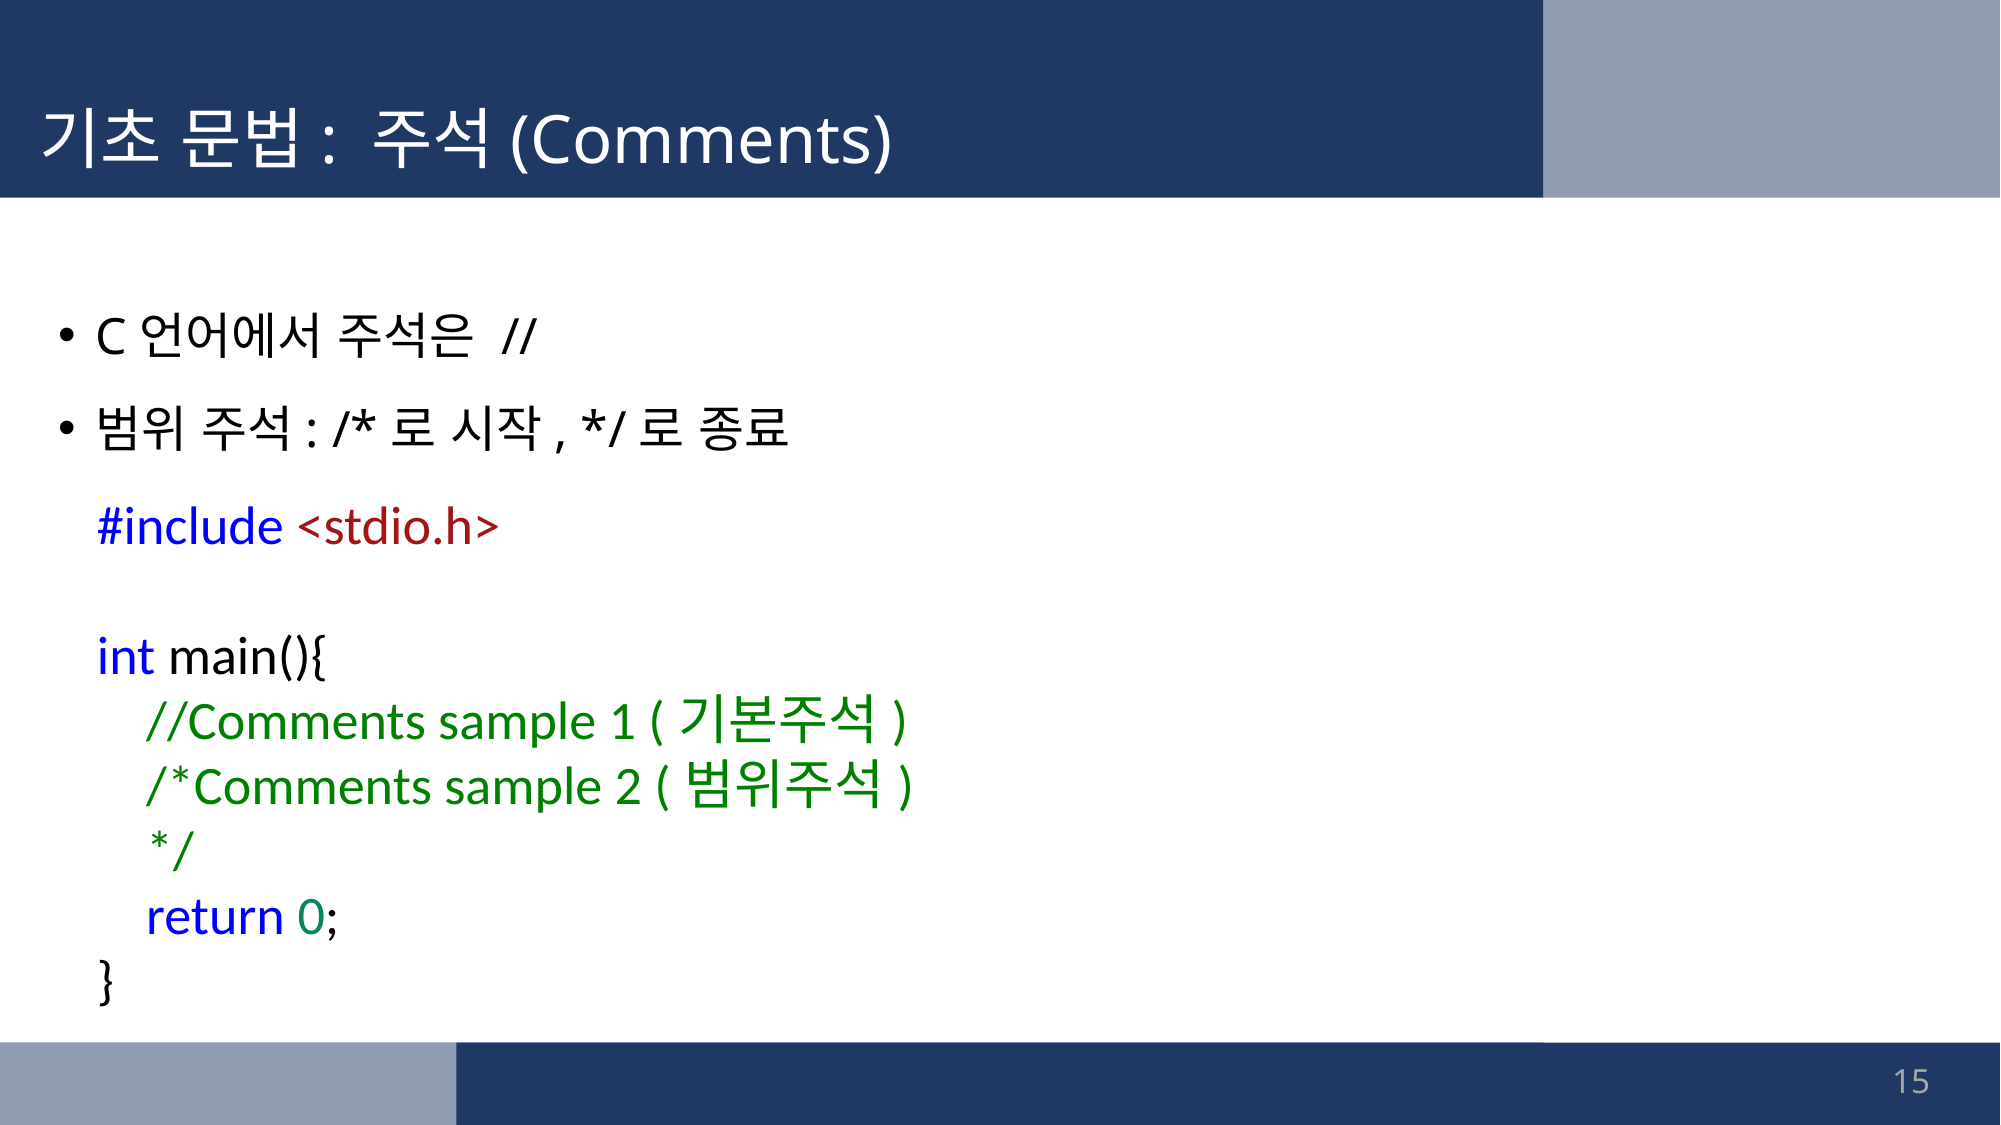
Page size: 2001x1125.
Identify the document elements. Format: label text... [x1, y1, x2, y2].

slide_number 15 [1494, 1052, 1945, 1113]
list C언어에서 주석은 // 범위 주석: /*로 시작, */로 종료 [43, 284, 1934, 976]
title 기초 문법: 주석(Comments) [24, 85, 1544, 198]
text_box #include <stdio.h> int main(){ //Comments sample 1 (기본주석) /*Comments sample 2 (범위주석) */ return 0; } [82, 483, 1674, 1018]
